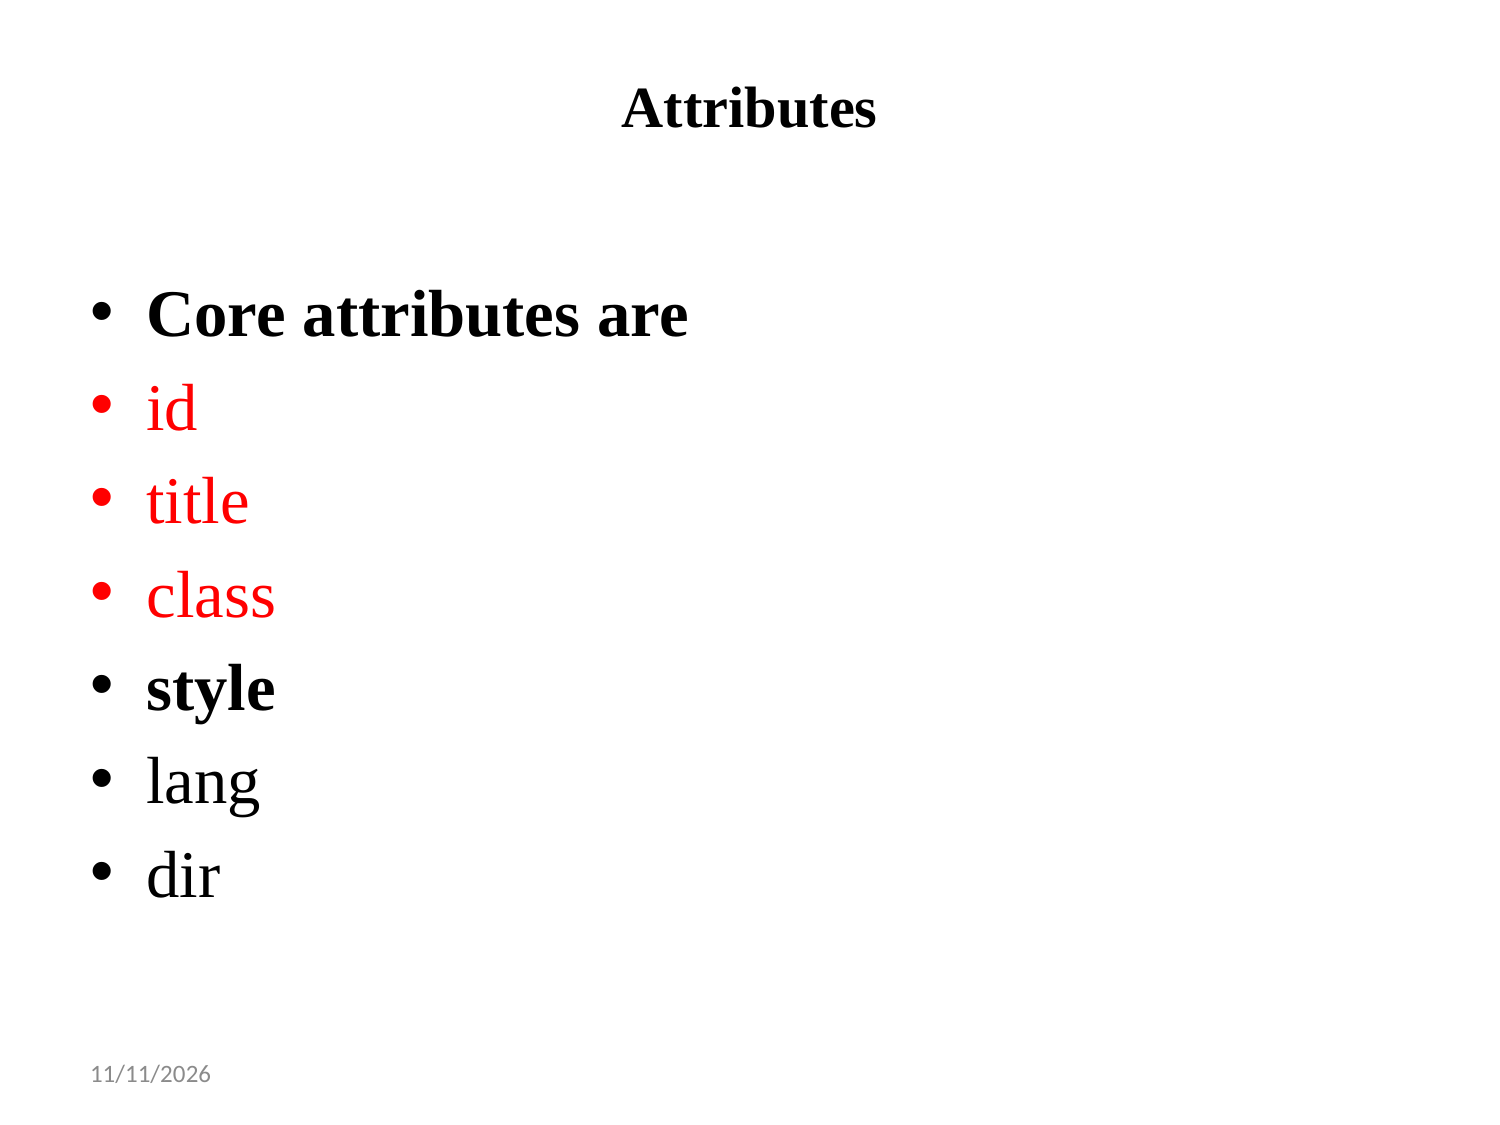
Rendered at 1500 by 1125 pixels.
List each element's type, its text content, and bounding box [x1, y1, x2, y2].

list Core attributes are id title class style lang dir [75, 262, 1425, 1005]
title Attributes [75, 45, 1425, 233]
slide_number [75, 1042, 425, 1103]
